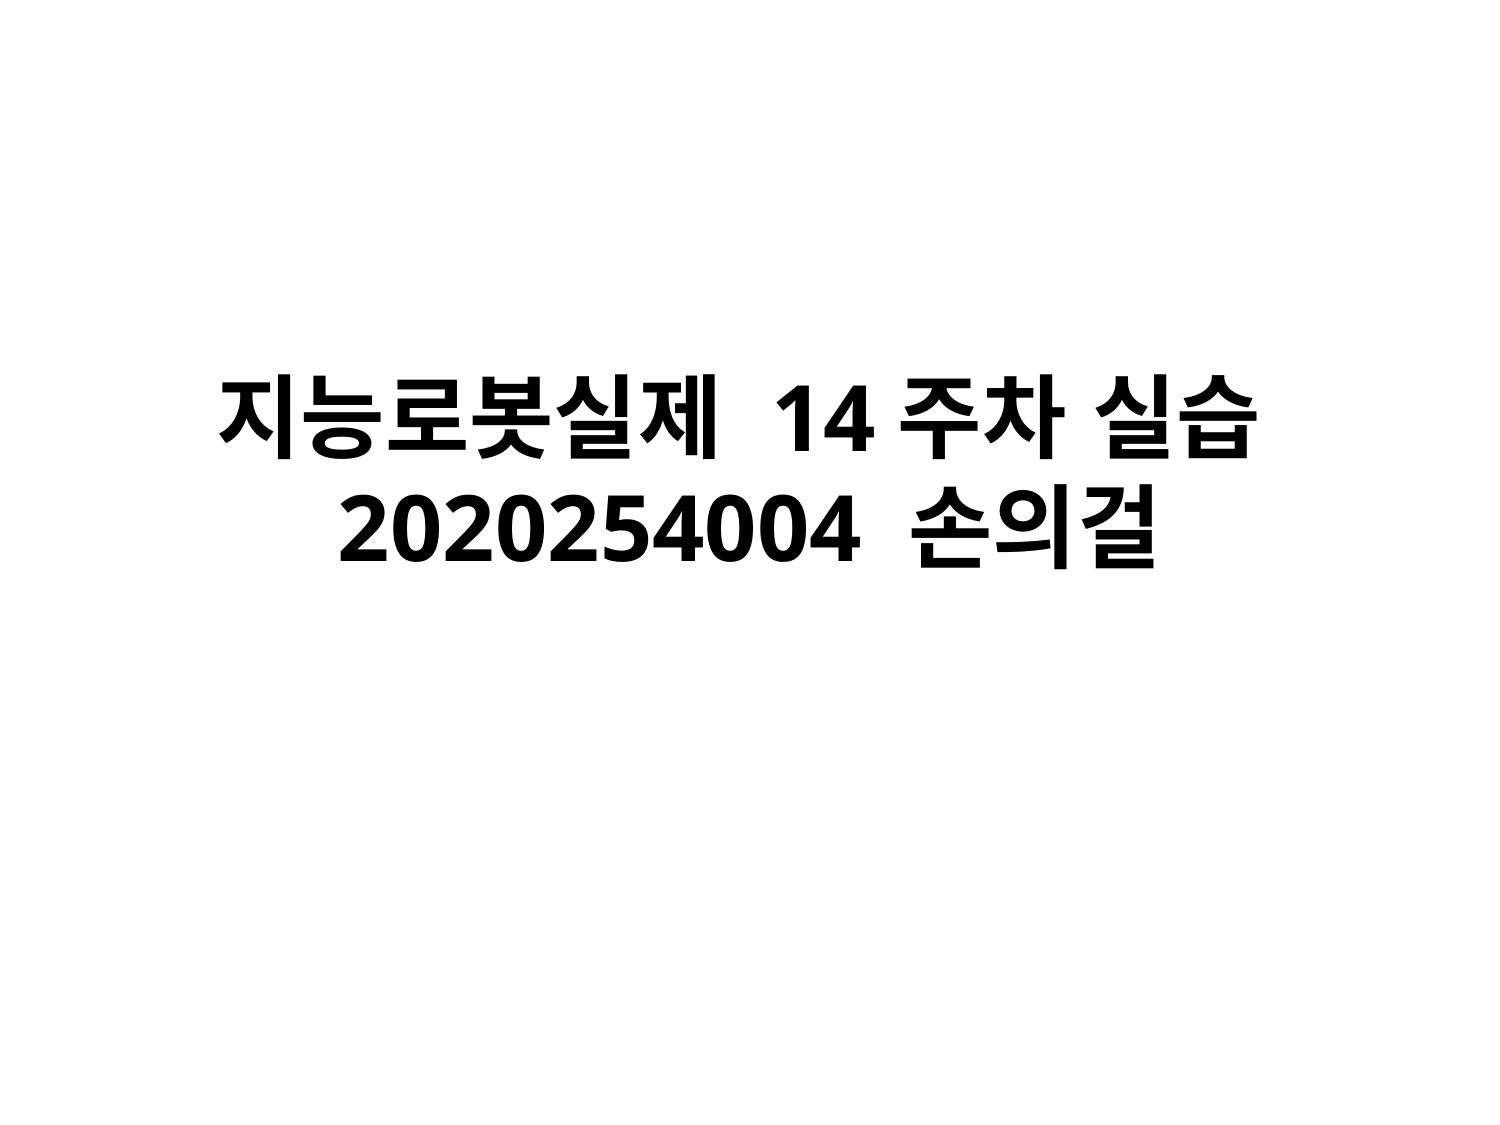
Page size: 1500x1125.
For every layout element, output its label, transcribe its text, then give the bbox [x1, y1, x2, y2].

title 지능로봇실제 14주차 실습2020254004 손의걸 [112, 349, 1388, 591]
